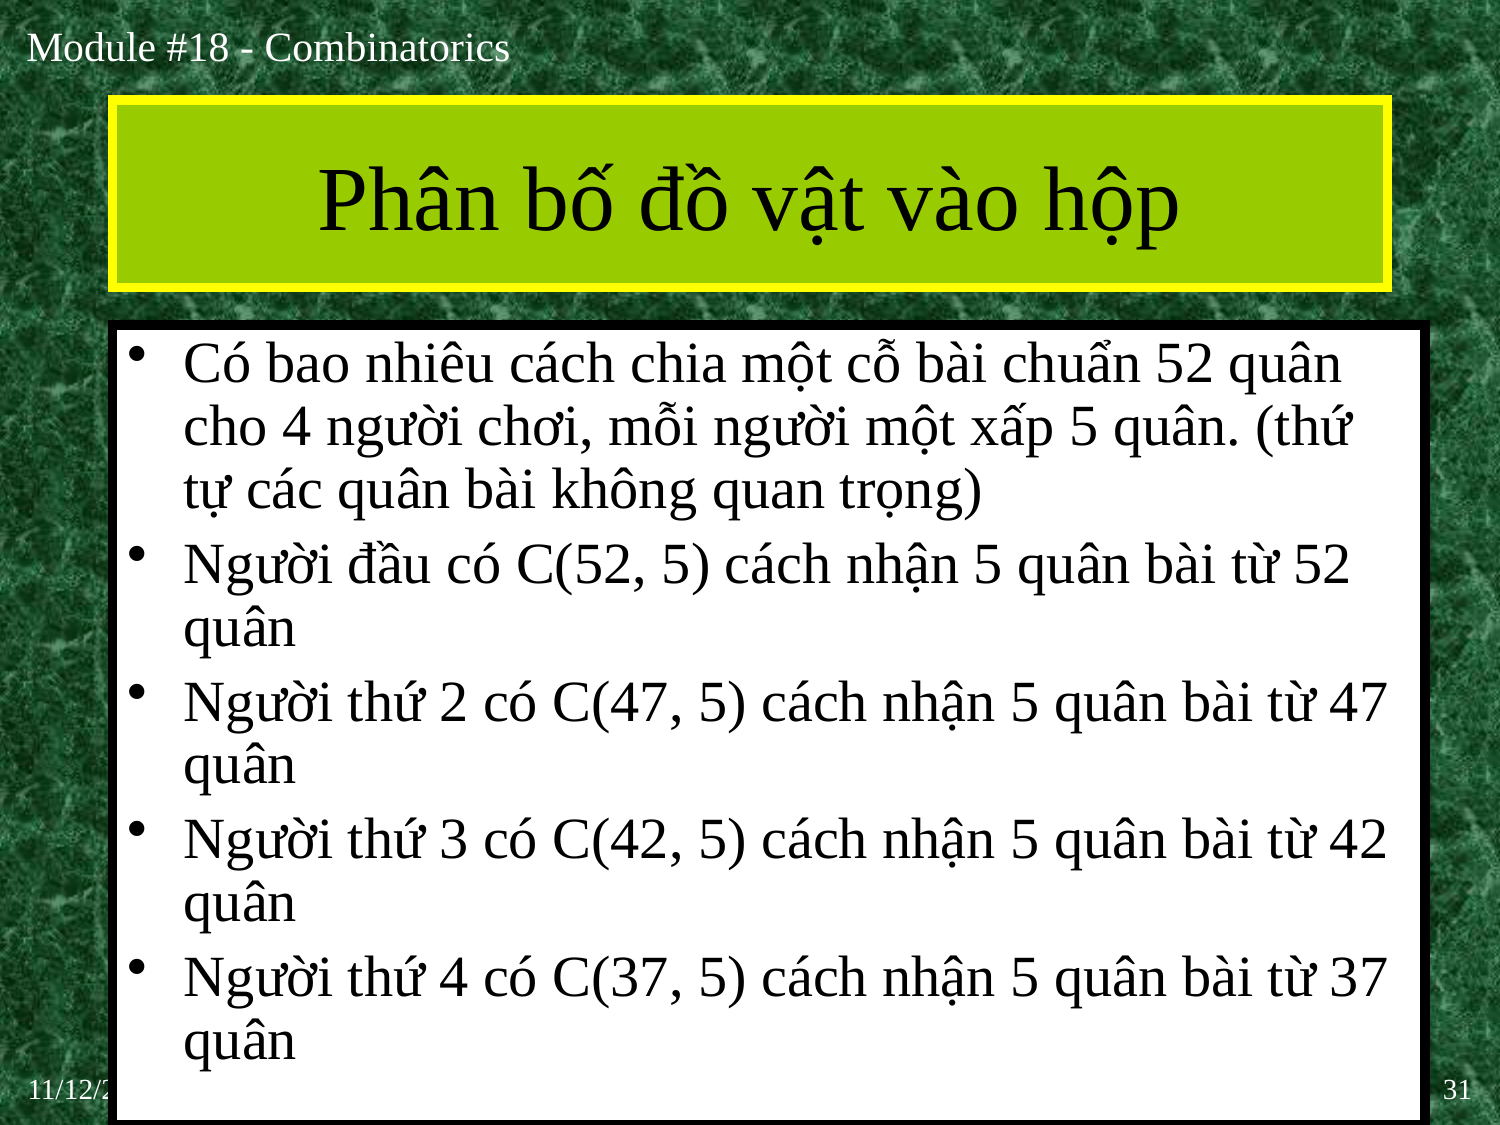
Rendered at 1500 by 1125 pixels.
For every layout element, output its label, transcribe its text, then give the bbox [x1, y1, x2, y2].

title Phân bố đồ vật vào hộp [108, 95, 1392, 292]
picture [0, 0, 1500, 1125]
slide_number 30-Sep-20 [12, 1062, 108, 1113]
list Có bao nhiêu cách chia một cỗ bài chuẩn 52 quân cho 4 người chơi, mỗi người một xấp 5 quân. (thứ tự các quân bài không quan trọng) Người đầu có C(52, 5) cách nhận 5 quân bài từ 52 quân Người thứ 2 có C(47, 5) cách nhận 5 quân bài từ 47 quân Người thứ 3 có C(42, 5) cách nhận 5 quân bài từ 42 quân Người thứ 4 có C(37, 5) cách nhận 5 quân bài từ 37 quân [108, 320, 1430, 1125]
slide_number 31 [1430, 1062, 1488, 1113]
